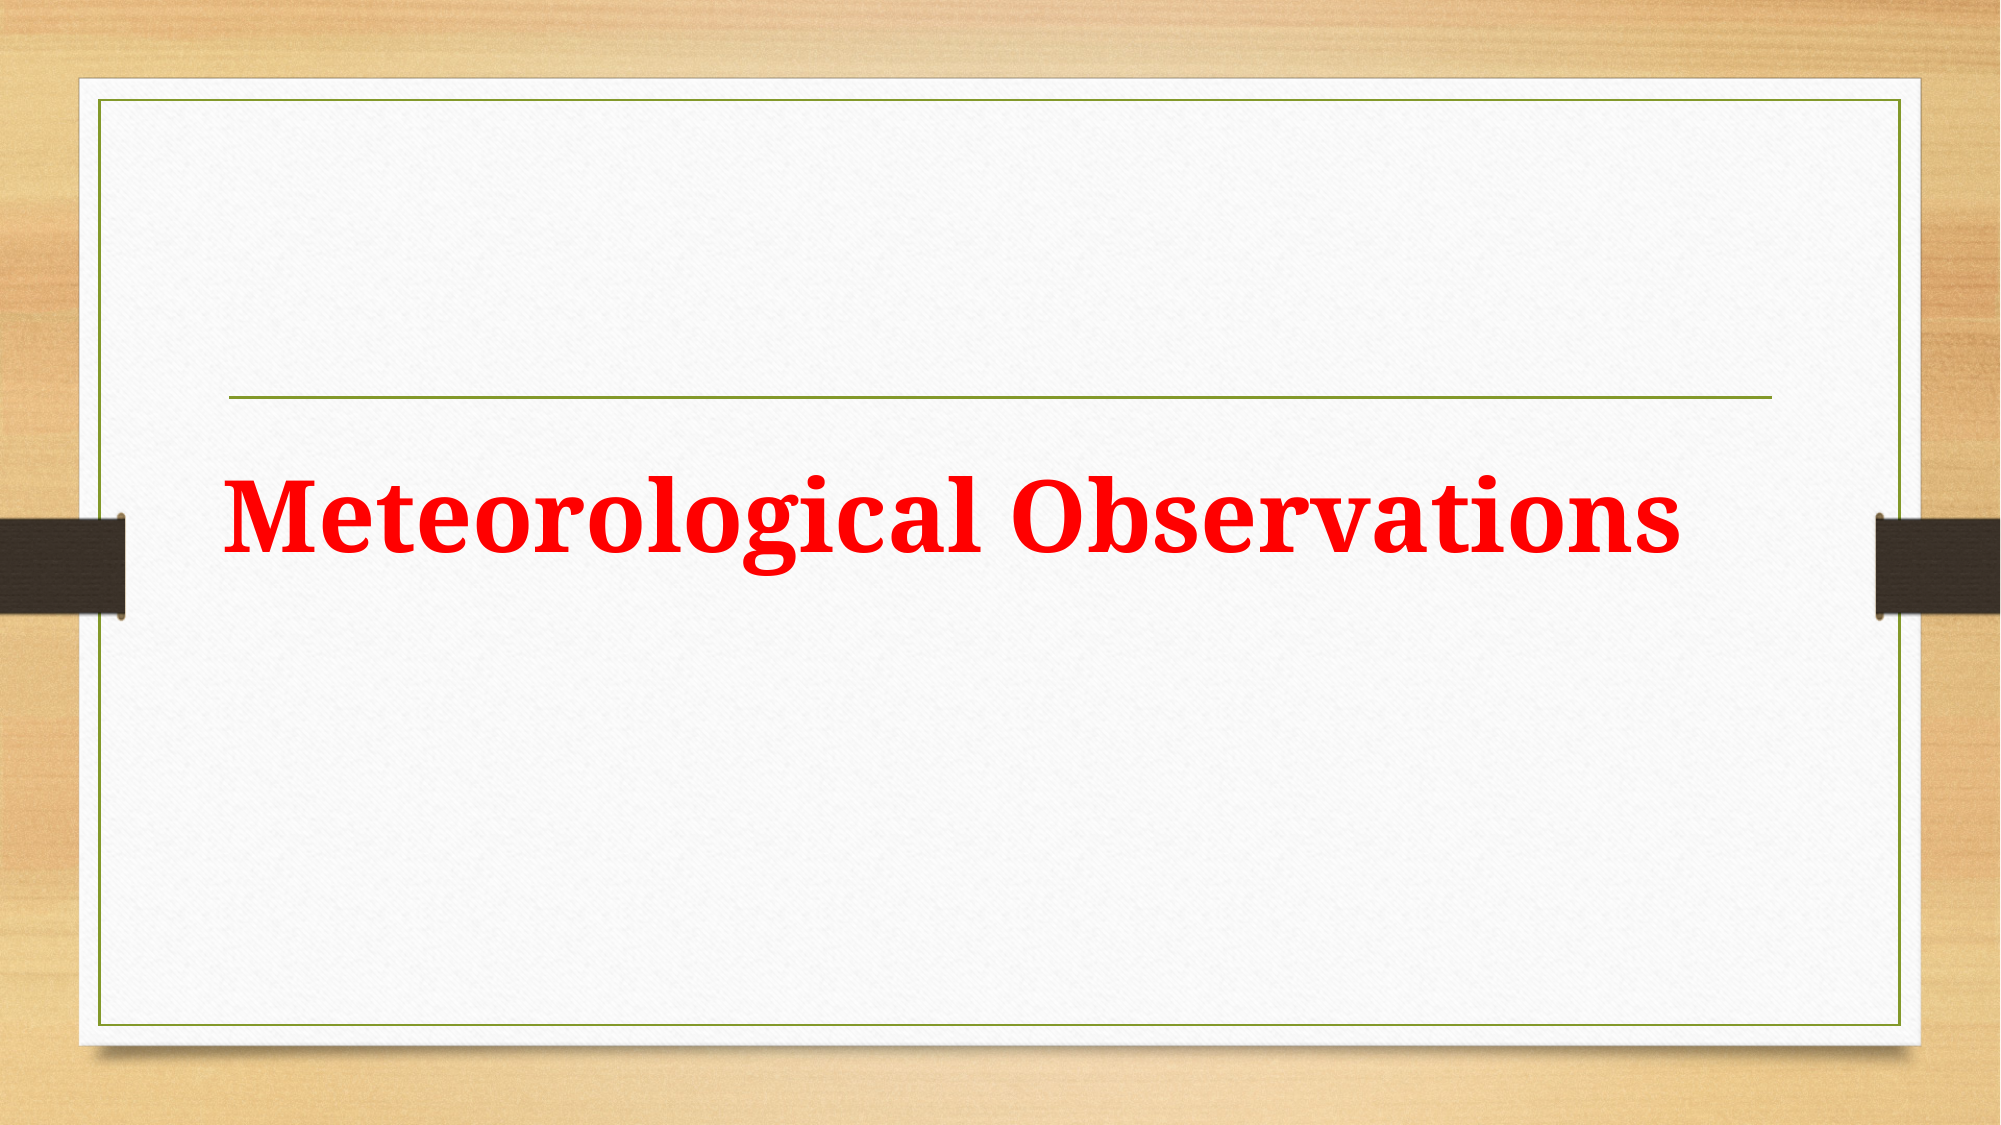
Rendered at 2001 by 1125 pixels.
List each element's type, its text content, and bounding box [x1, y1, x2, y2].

picture [0, 0, 2001, 1125]
title Meteorological Observations [64, 332, 1869, 693]
